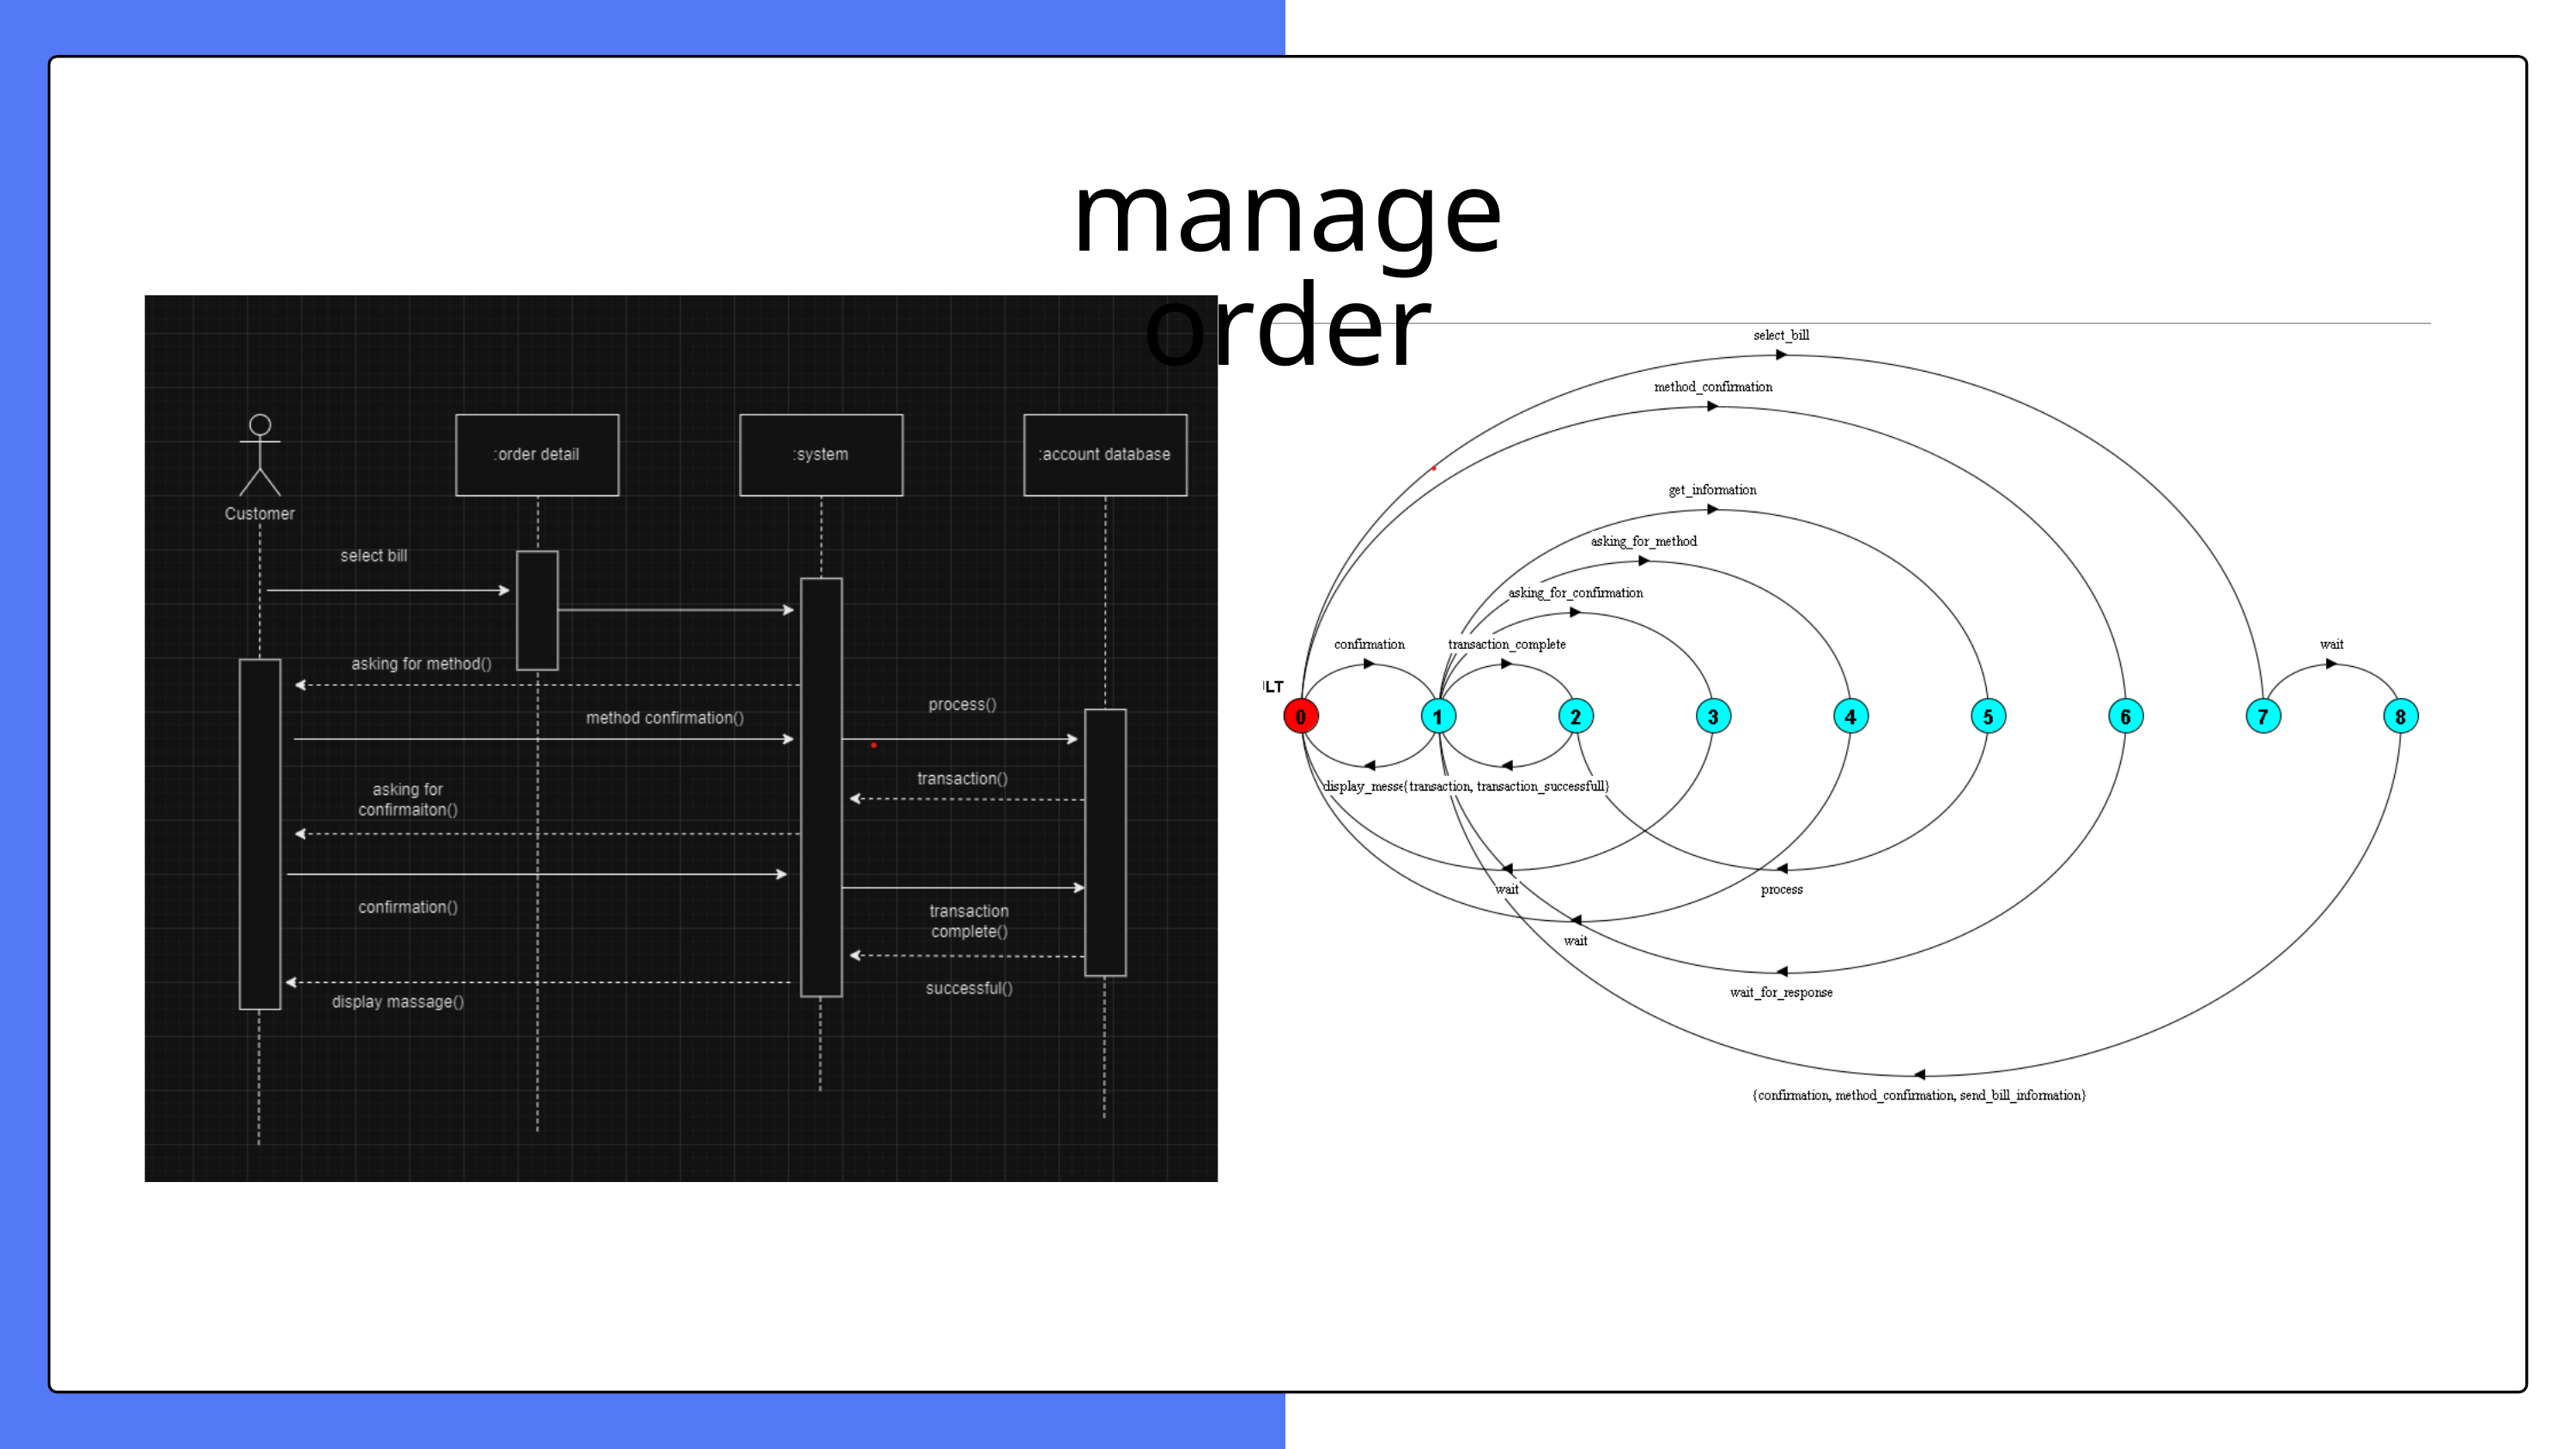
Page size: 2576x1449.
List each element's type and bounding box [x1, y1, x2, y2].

text_box [1285, 0, 2576, 1449]
text_box [48, 56, 2527, 1392]
